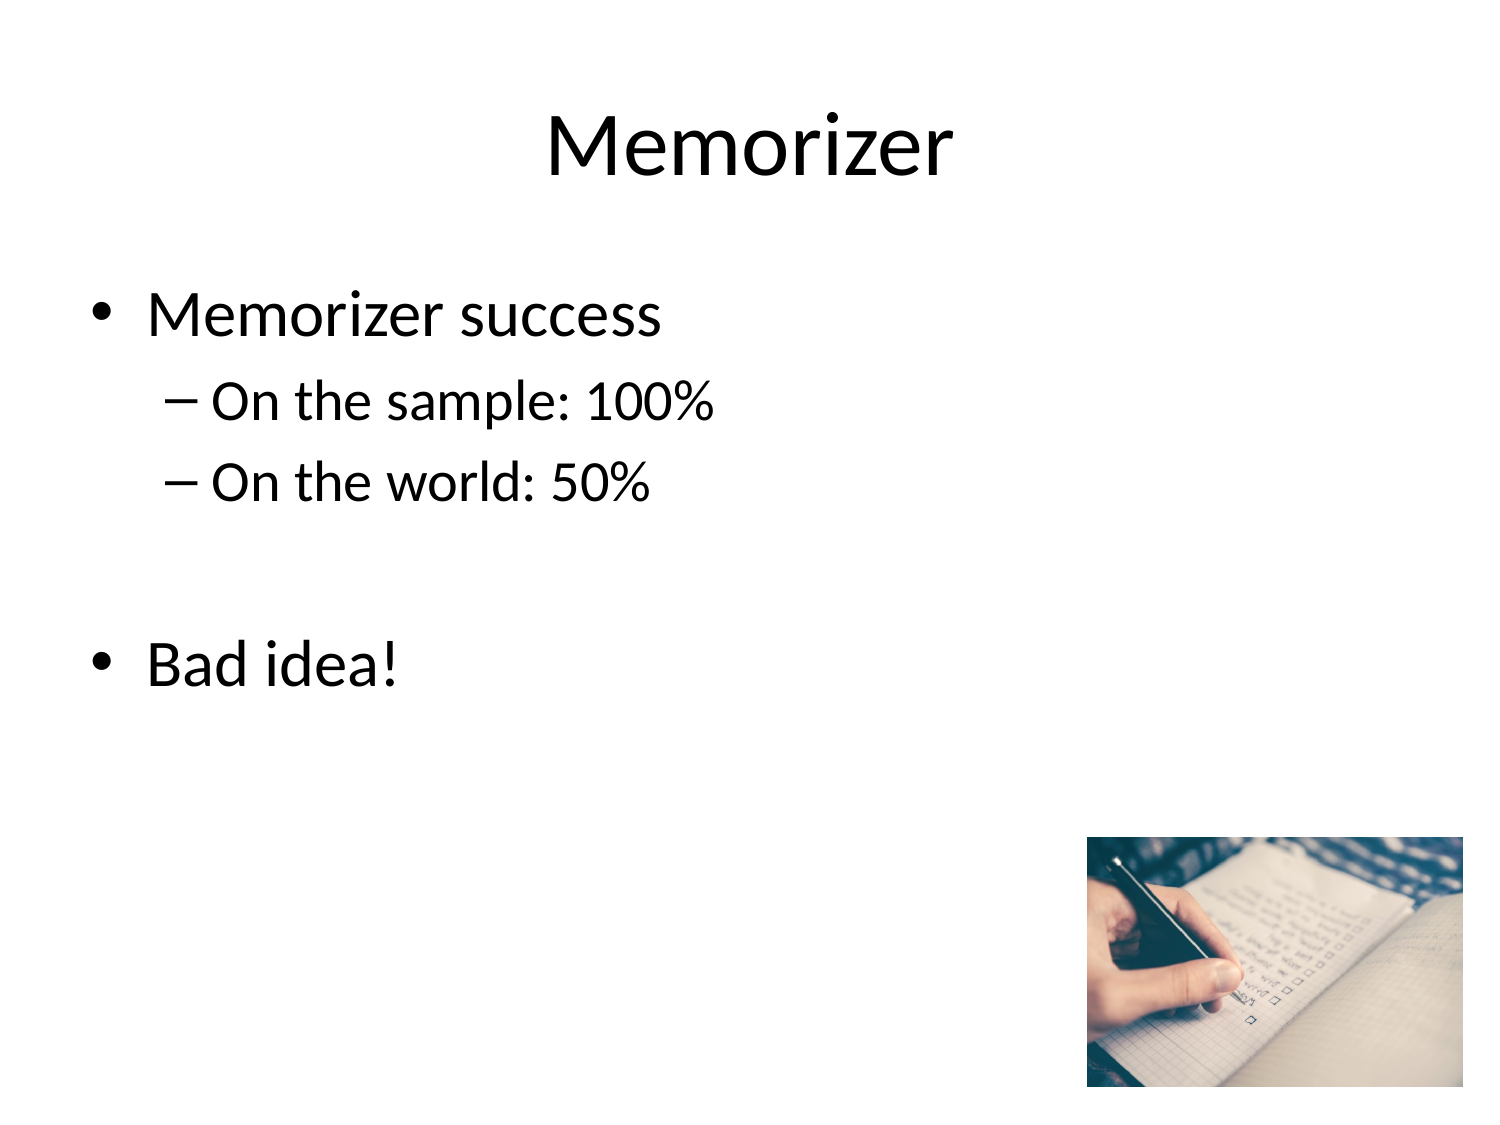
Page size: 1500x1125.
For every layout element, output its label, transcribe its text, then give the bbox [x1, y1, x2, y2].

title Memorizer [75, 45, 1425, 233]
list Memorizer success On the sample: 100% On the world: 50% Bad idea! [75, 262, 1425, 1005]
picture [1087, 837, 1463, 1088]
